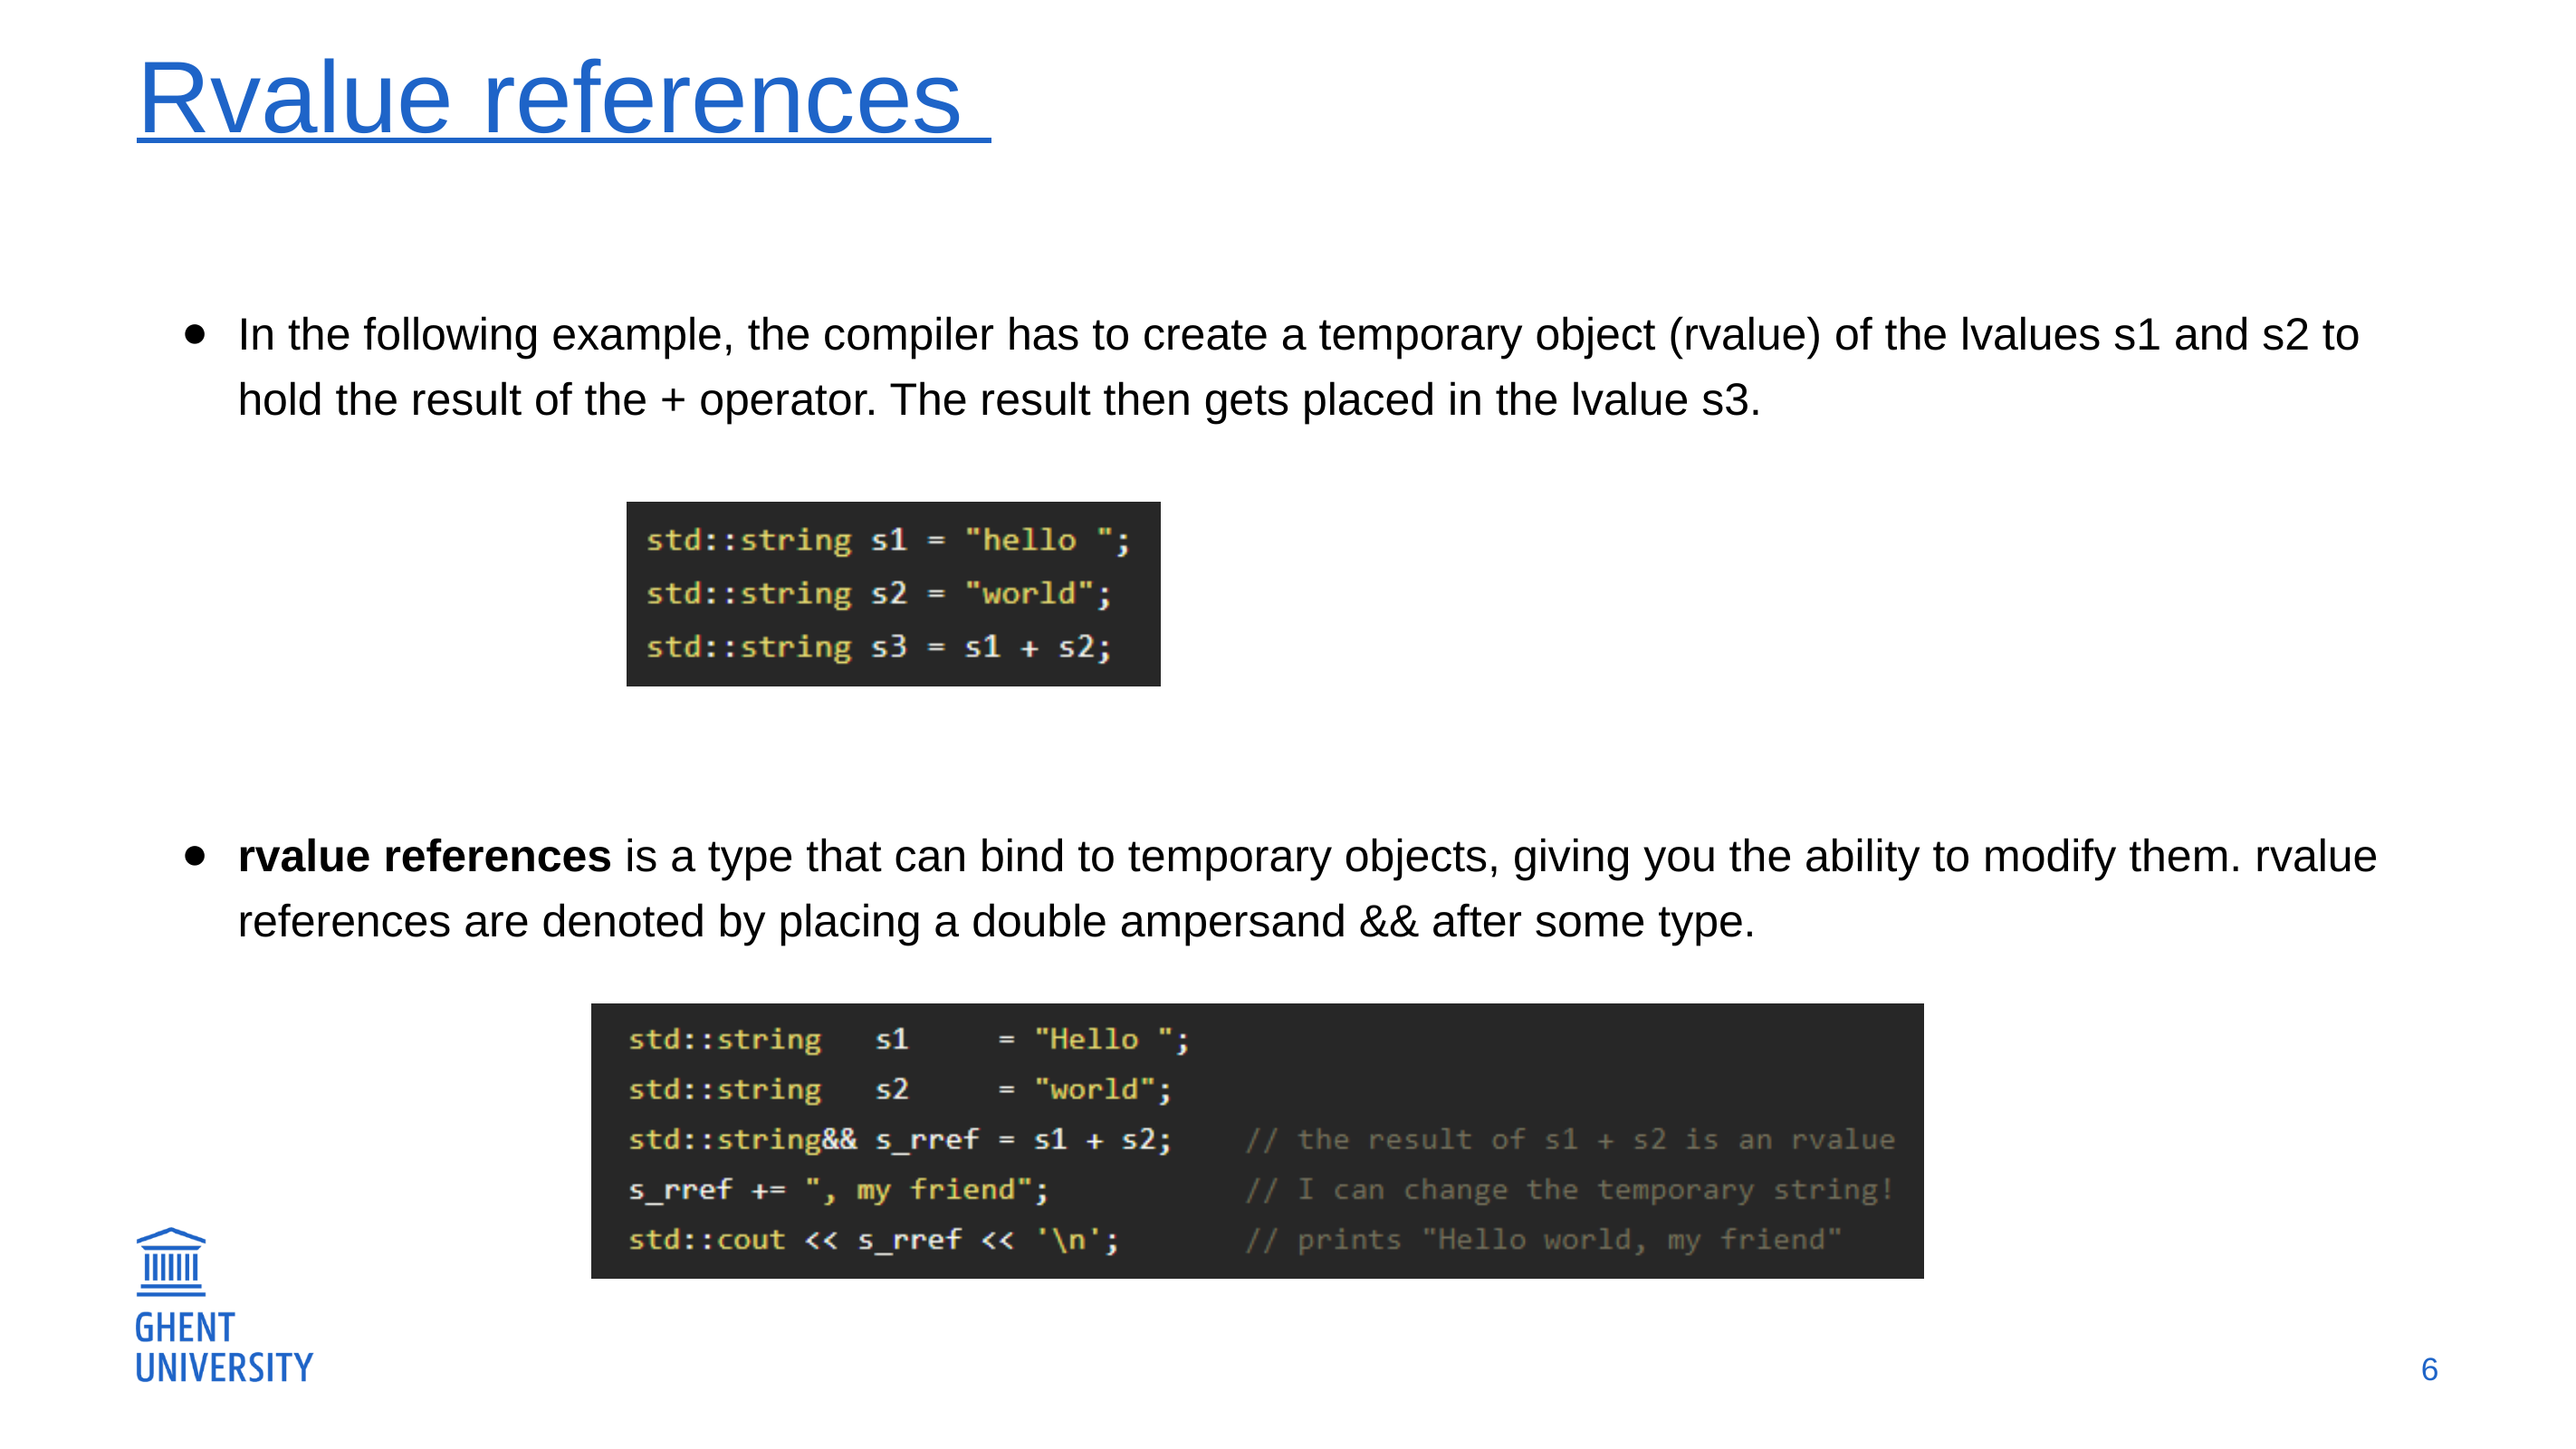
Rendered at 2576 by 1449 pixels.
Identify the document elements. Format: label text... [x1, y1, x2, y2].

picture [626, 502, 1161, 686]
text_box In the following example, the compiler has to create a temporary object (rvalue) of the lvalues s1 and s2 to hold the result of the + operator. The result then gets placed in the lvalue s3. rvalue references is a type that can bind to temporary objects, giving you the ability to modify them. rvalue references are denoted by placing a double ampersand && after some type. [156, 280, 2468, 1221]
title Rvalue references [123, 37, 2456, 166]
slide_number 6 [2315, 1329, 2453, 1407]
picture [590, 1003, 1924, 1280]
picture [68, 1175, 411, 1449]
